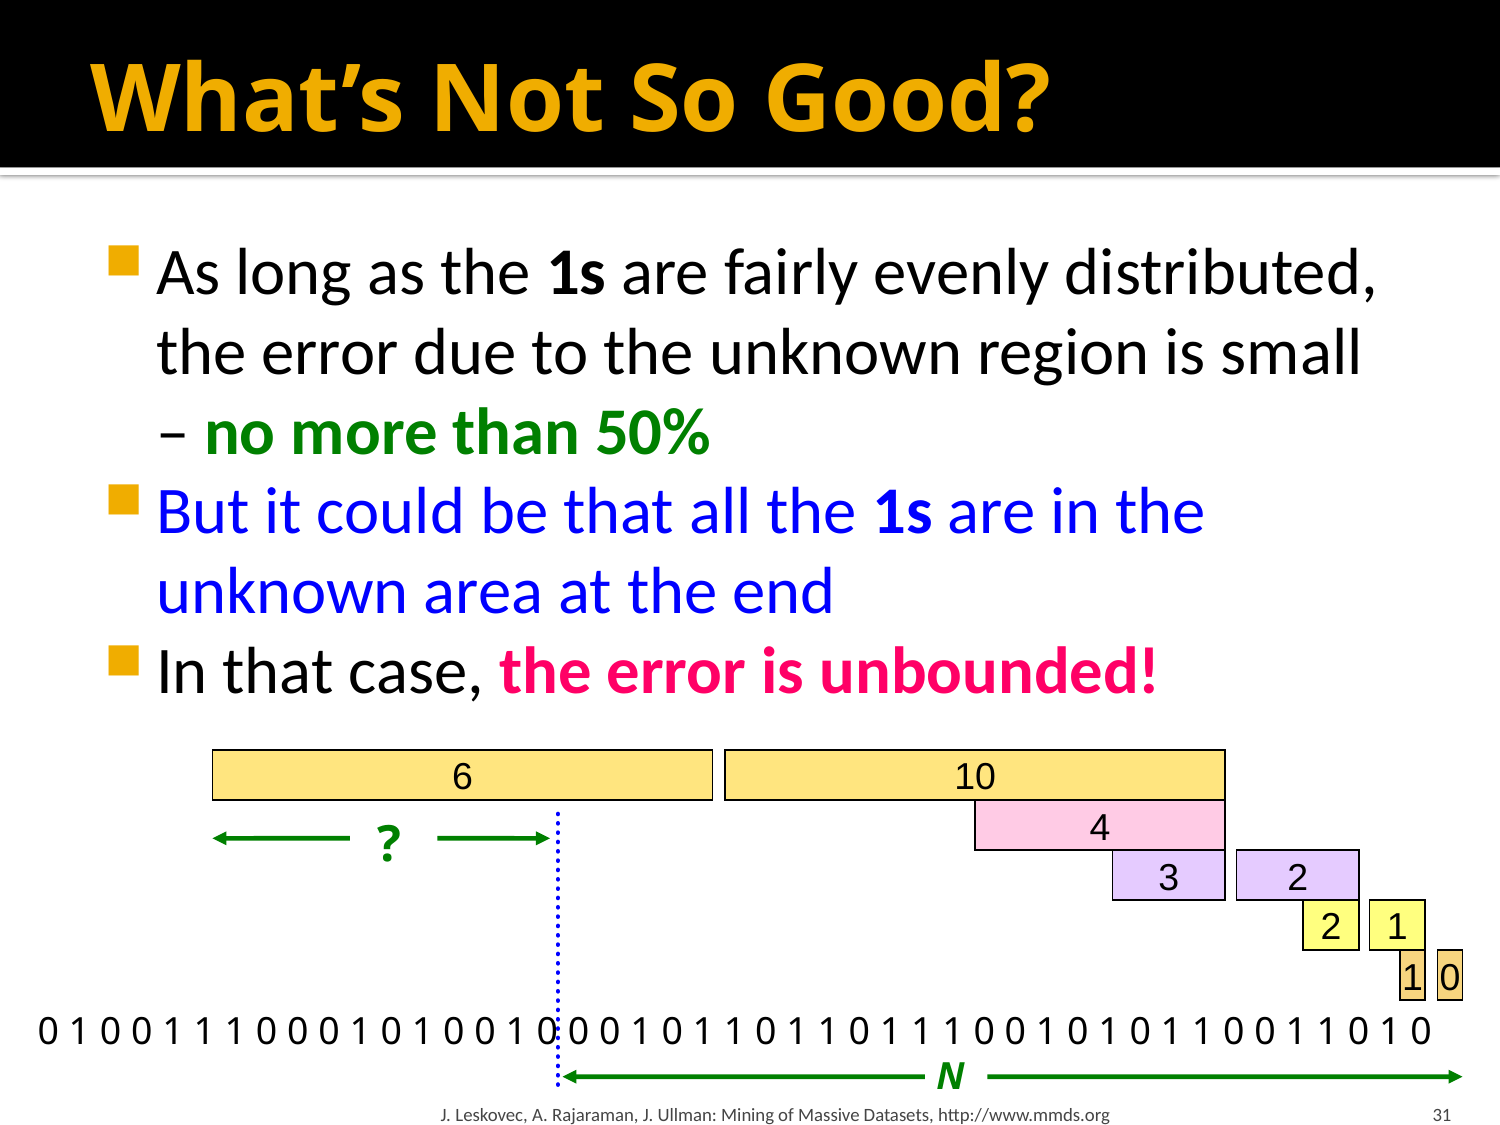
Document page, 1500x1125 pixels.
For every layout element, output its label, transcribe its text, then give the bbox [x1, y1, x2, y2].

footer J. Leskovec, A. Rajaraman, J. Ullman: Mining of Massive Datasets, http://www.mmds.org [433, 1114, 1337, 1125]
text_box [0, 749, 1472, 1105]
title What’s Not So Good? [75, 12, 1425, 175]
list As long as the 1s are fairly evenly distributed, the error due to the unknown region is small – no more than 50% But it could be that all the 1s are in the unknown area at the end In that case, the error is unbounded! [75, 212, 1425, 748]
slide_number 31 [1345, 1114, 1467, 1125]
